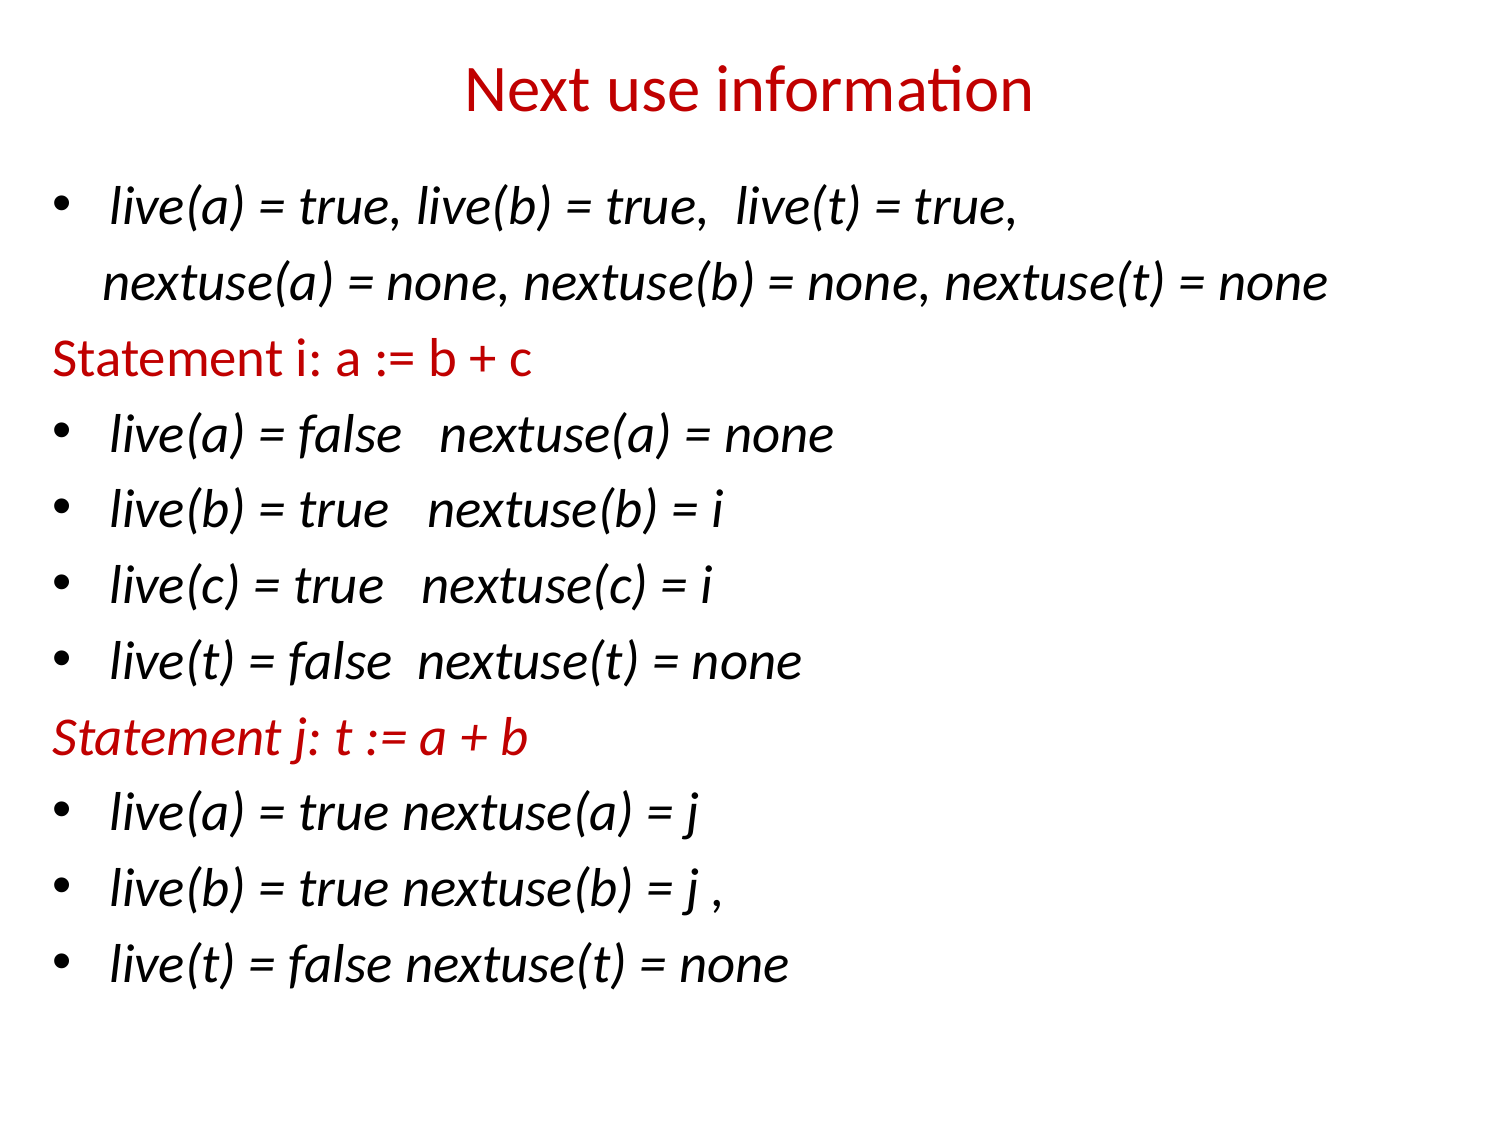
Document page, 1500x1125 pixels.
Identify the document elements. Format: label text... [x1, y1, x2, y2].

list live(a) = true, live(b) = true, live(t) = true, nextuse(a) = none, nextuse(b) = none, nextuse(t) = none Statement i: a := b + c live(a) = false nextuse(a) = none live(b) = true nextuse(b) = i live(c) = true nextuse(c) = i live(t) = false nextuse(t) = none Statement j: t := a + b live(a) = true nextuse(a) = j live(b) = true nextuse(b) = j , live(t) = false nextuse(t) = none [37, 162, 1500, 1005]
title Next use information [75, 45, 1425, 125]
